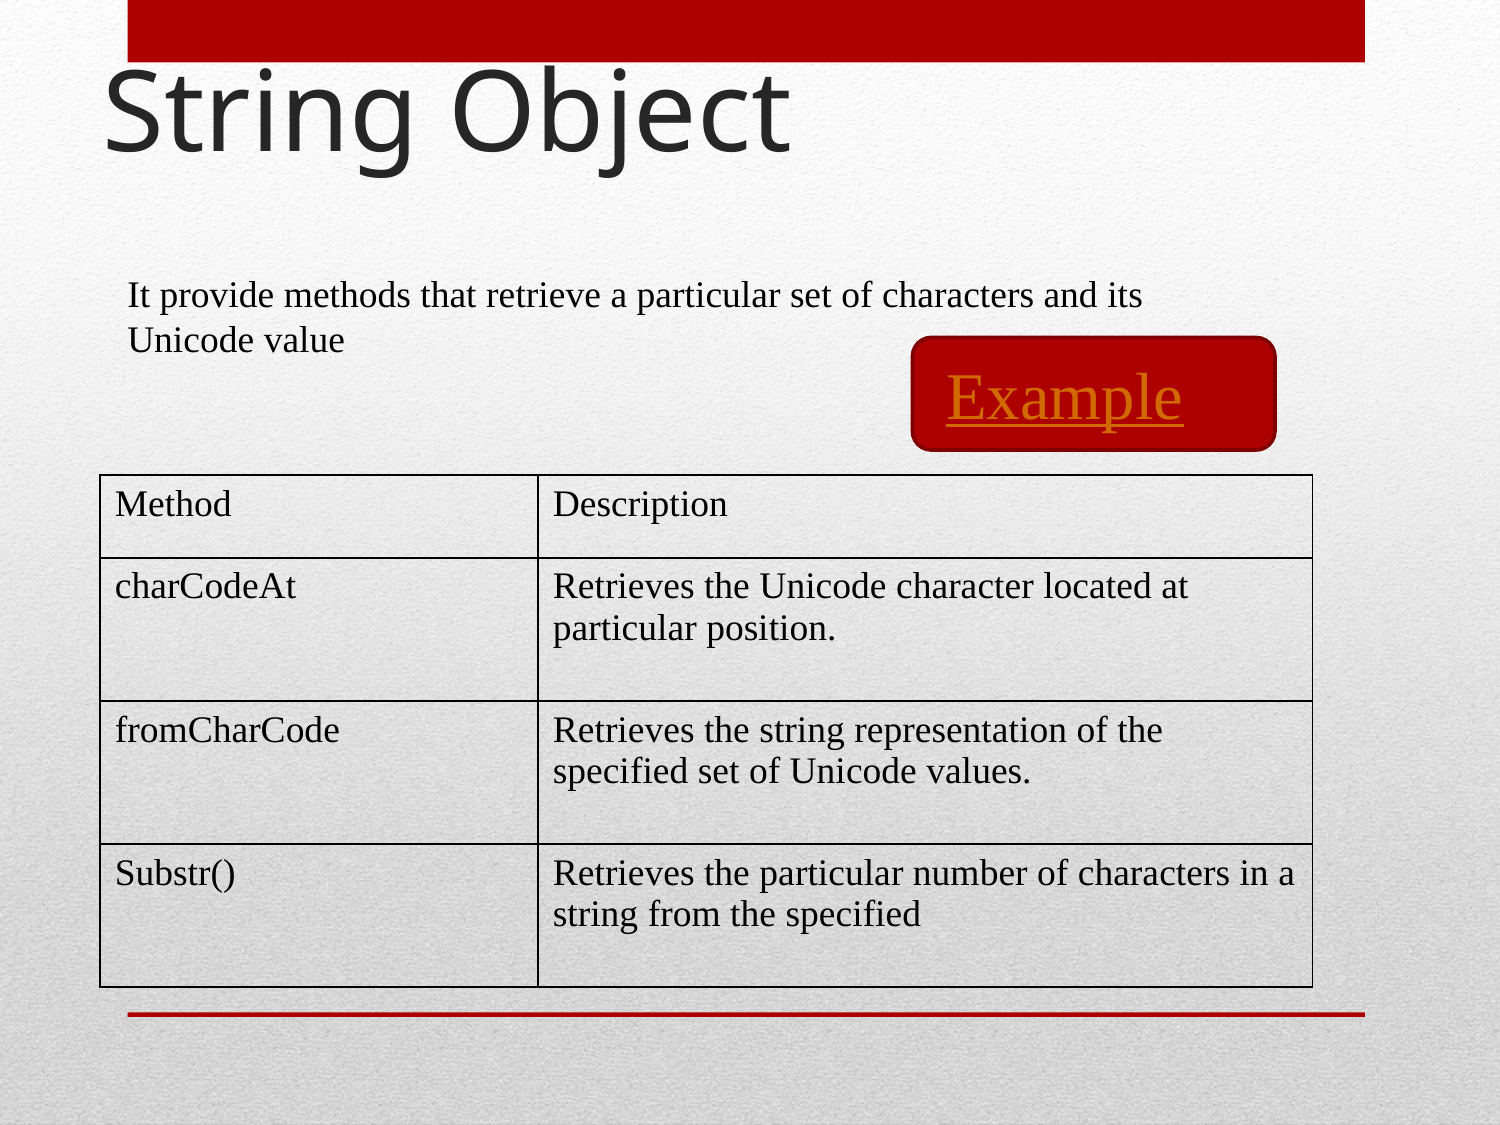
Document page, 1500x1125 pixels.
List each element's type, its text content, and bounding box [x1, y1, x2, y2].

table_cell Retrieves the particular number of characters in a string from the specified [539, 845, 1312, 986]
text_box [910, 335, 1277, 452]
text_box It provide methods that retrieve a particular set of characters and its Unicode value [112, 262, 1275, 368]
table_cell Substr() [101, 845, 537, 986]
table_cell charCodeAt [101, 559, 537, 700]
table_cell fromCharCode [101, 702, 537, 843]
table_cell Retrieves the Unicode character located at particular position. [539, 559, 1312, 700]
text_box Example [931, 345, 1257, 441]
title String Object [87, 24, 1338, 182]
table_header Description [539, 476, 1312, 557]
table_cell Retrieves the string representation of the specified set of Unicode values. [539, 702, 1312, 843]
table_header Method [101, 476, 537, 557]
